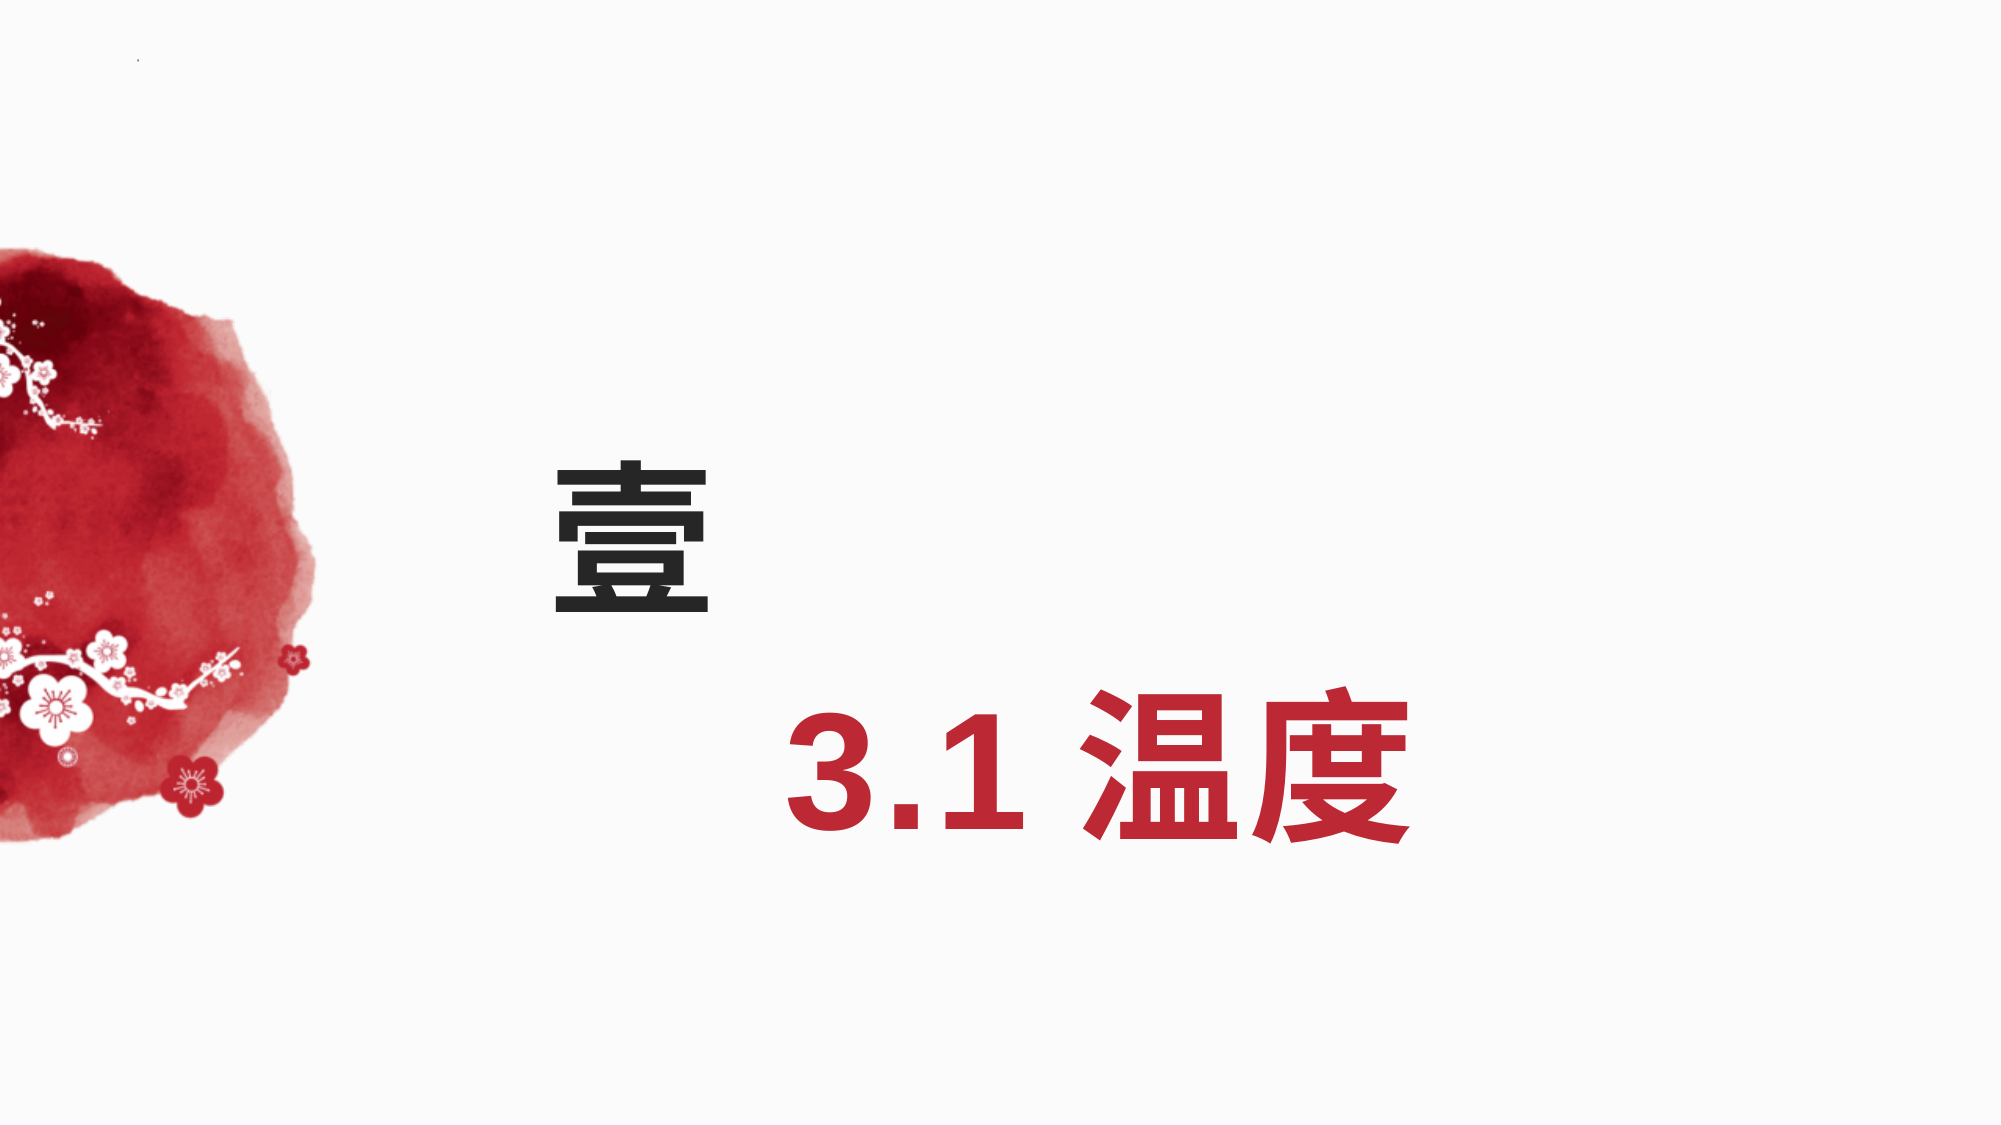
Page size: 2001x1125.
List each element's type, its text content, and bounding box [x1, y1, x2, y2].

text_box 3.1温度 [784, 498, 1742, 863]
picture [0, 229, 332, 896]
text_box 壹 [548, 145, 1358, 636]
